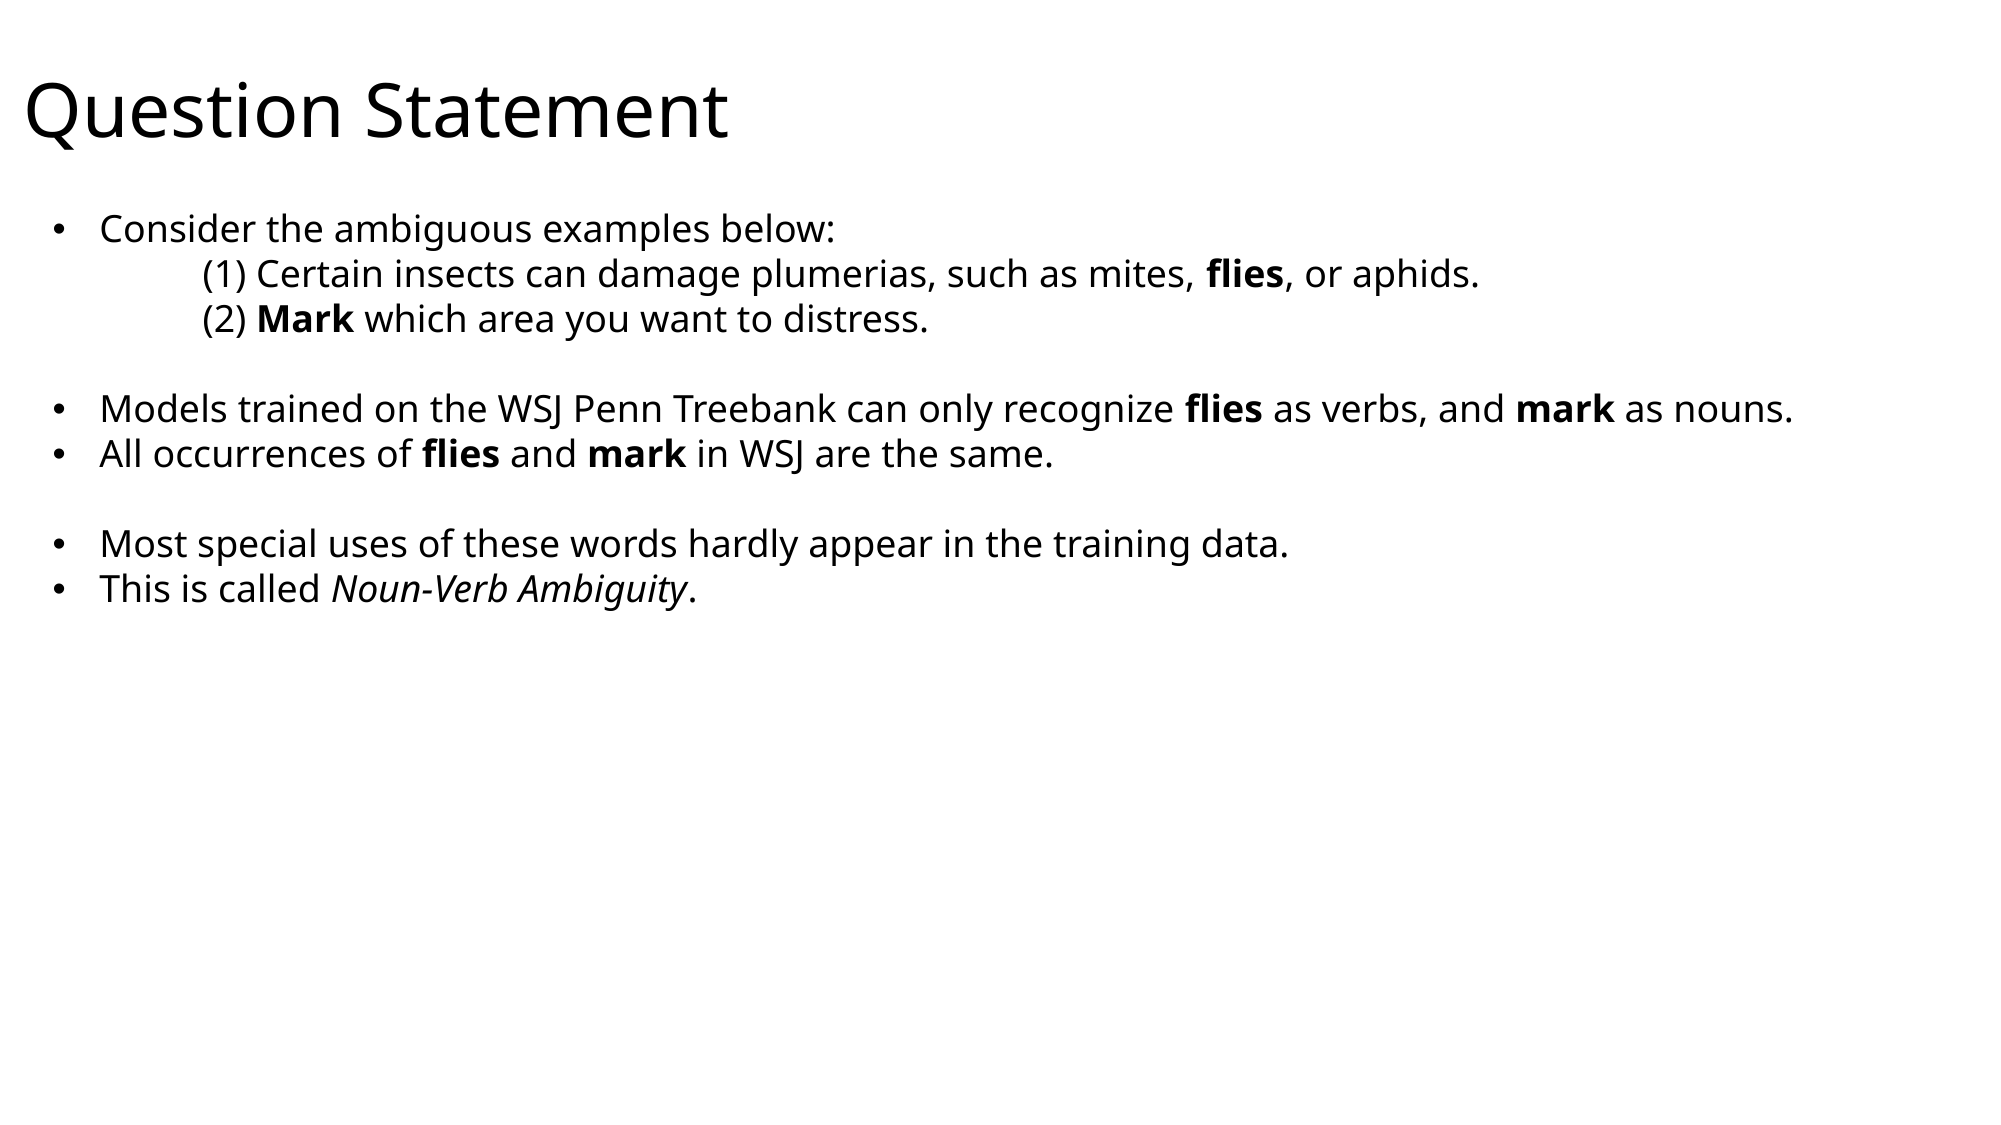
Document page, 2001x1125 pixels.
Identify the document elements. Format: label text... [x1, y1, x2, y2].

text_box Question Statement [9, 54, 745, 160]
text_box Consider the ambiguous examples below: (1) Certain insects can damage plumerias, such as mites, flies, or aphids. (2) Mark which area you want to distress. Models trained on the WSJ Penn Treebank can only recognize flies as verbs, and mark as nouns. All occurrences of flies and mark in WSJ are the same. Most special uses of these words hardly appear in the training data. This is called Noun-Verb Ambiguity. [37, 198, 1923, 618]
